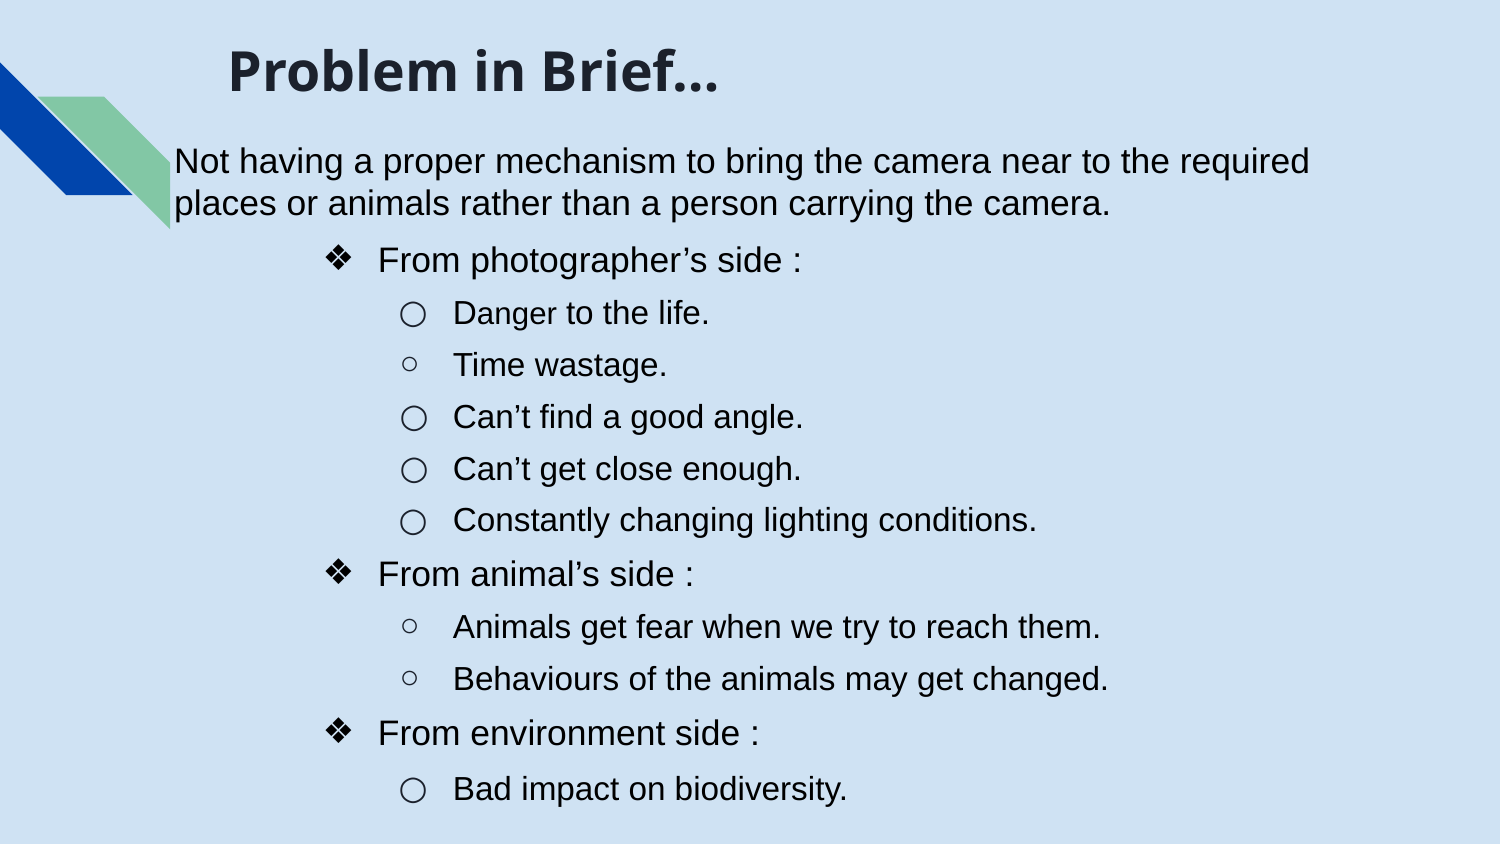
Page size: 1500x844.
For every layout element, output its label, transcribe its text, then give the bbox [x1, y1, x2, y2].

list Not having a proper mechanism to bring the camera near to the required places or animals rather than a person carrying the camera. [159, 122, 1401, 262]
text_box From photographer’s side : Danger to the life. Time wastage. Can’t find a good angle. Can’t get close enough. Constantly changing lighting conditions. From animal’s side : Animals get fear when we try to reach them. Behaviours of the animals may get changed. From environment side : Bad impact on biodiversity. [212, 208, 1301, 823]
title Problem in Brief… [212, 17, 1368, 122]
